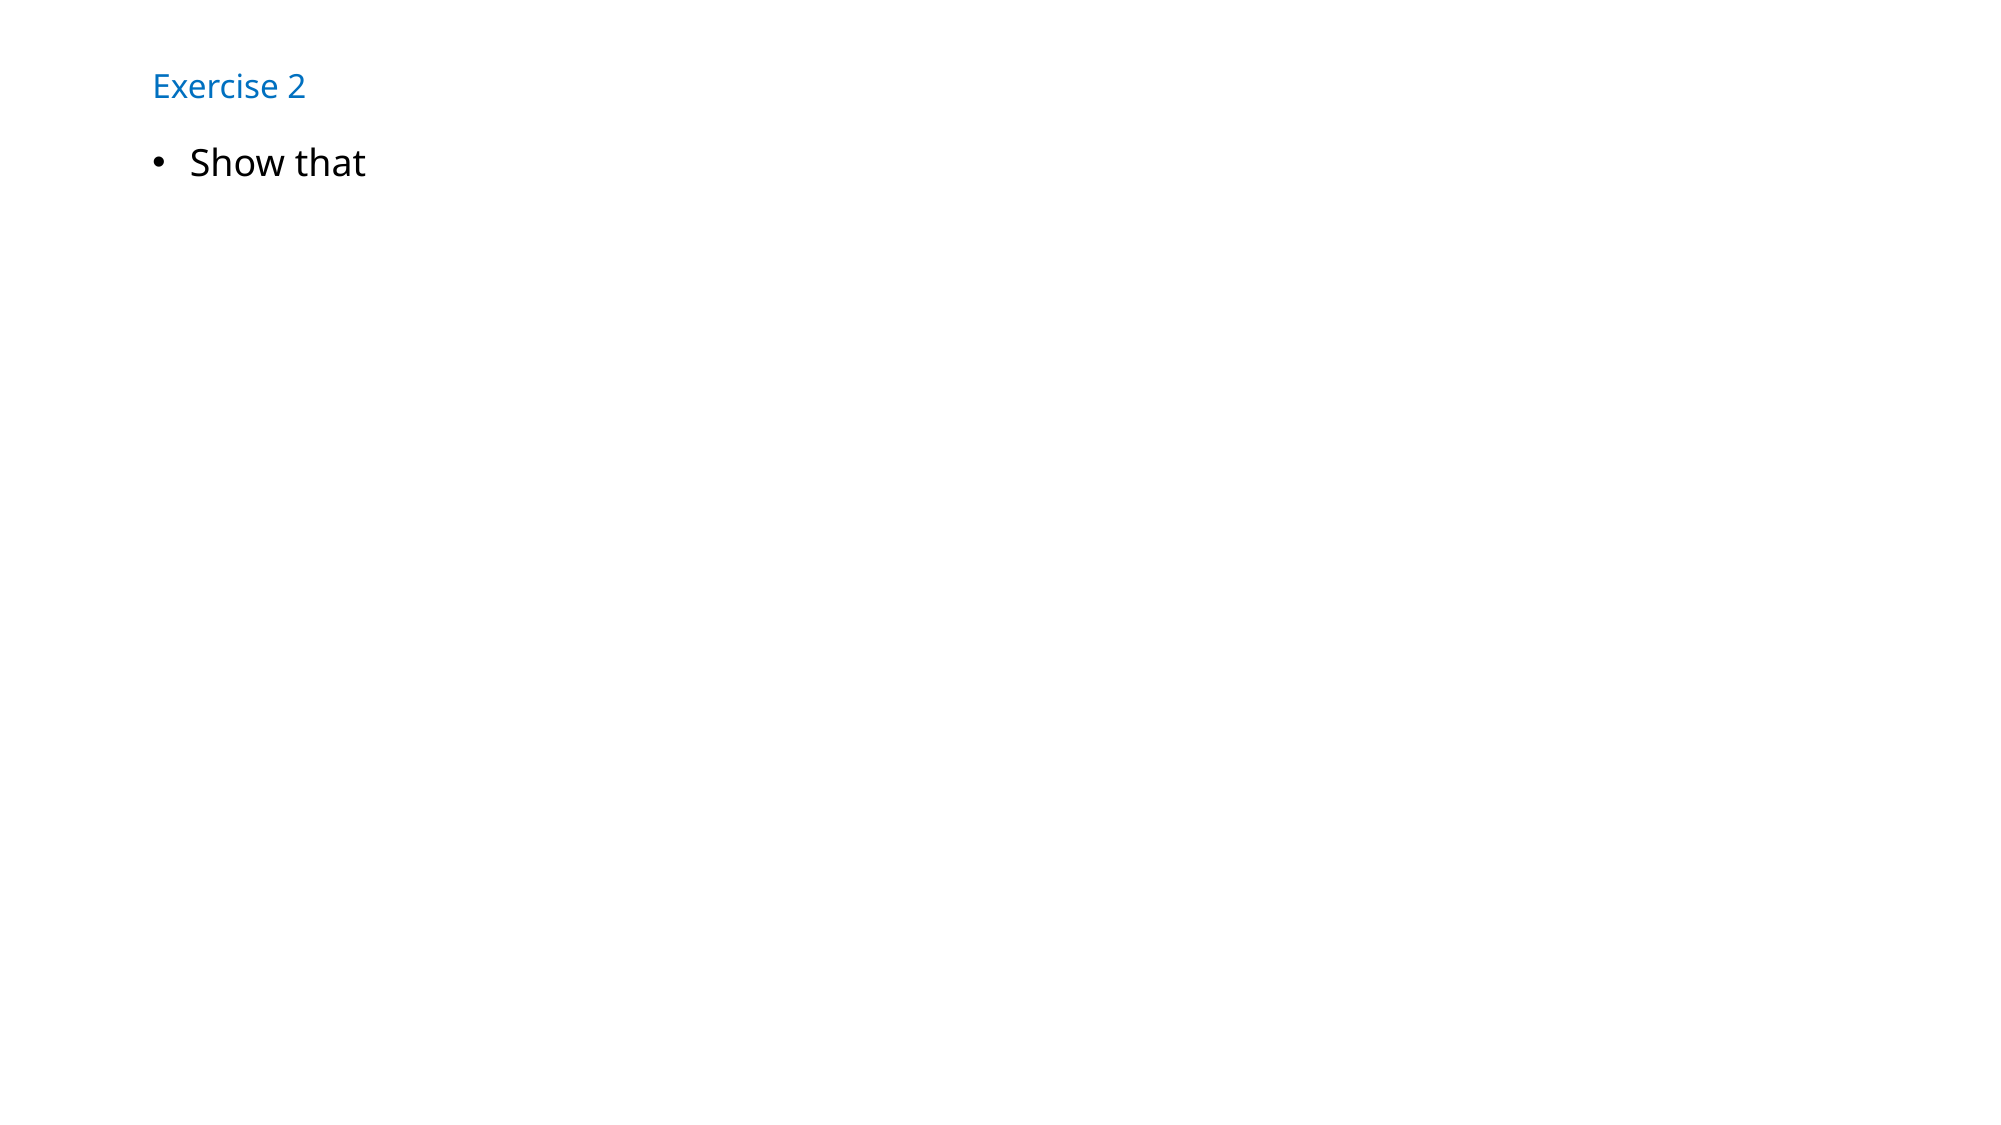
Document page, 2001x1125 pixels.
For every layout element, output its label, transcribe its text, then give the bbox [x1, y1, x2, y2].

title Exercise 2 [137, 59, 1863, 116]
